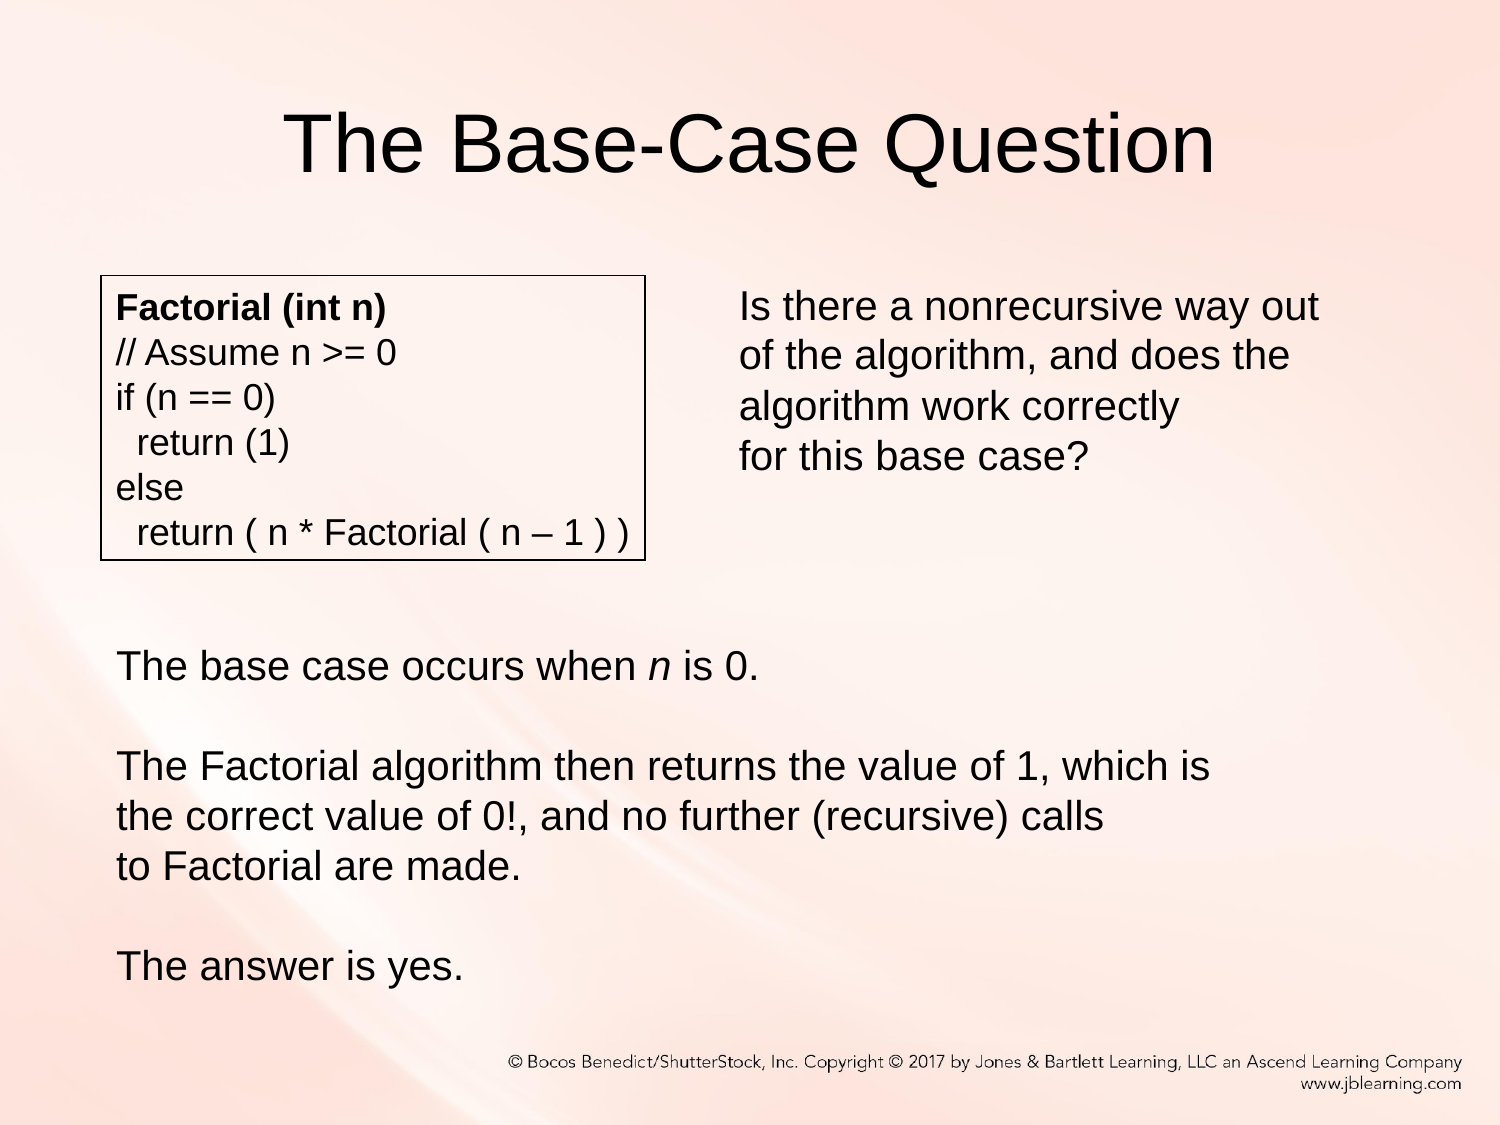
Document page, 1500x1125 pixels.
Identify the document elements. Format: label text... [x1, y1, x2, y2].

picture [0, 0, 1500, 1125]
text_box The base case occurs when n is 0. The Factorial algorithm then returns the value of 1, which is the correct value of 0!, and no further (recursive) calls to Factorial are made. The answer is yes. [101, 631, 1238, 997]
text_box Is there a nonrecursive way out of the algorithm, and does the algorithm work correctly for this base case? [723, 270, 1346, 486]
text_box Factorial (int n) // Assume n >= 0 if (n == 0) return (1) else return ( n * Factorial ( n – 1 ) ) [100, 275, 646, 561]
text_box The Base-Case Question [75, 45, 1425, 233]
